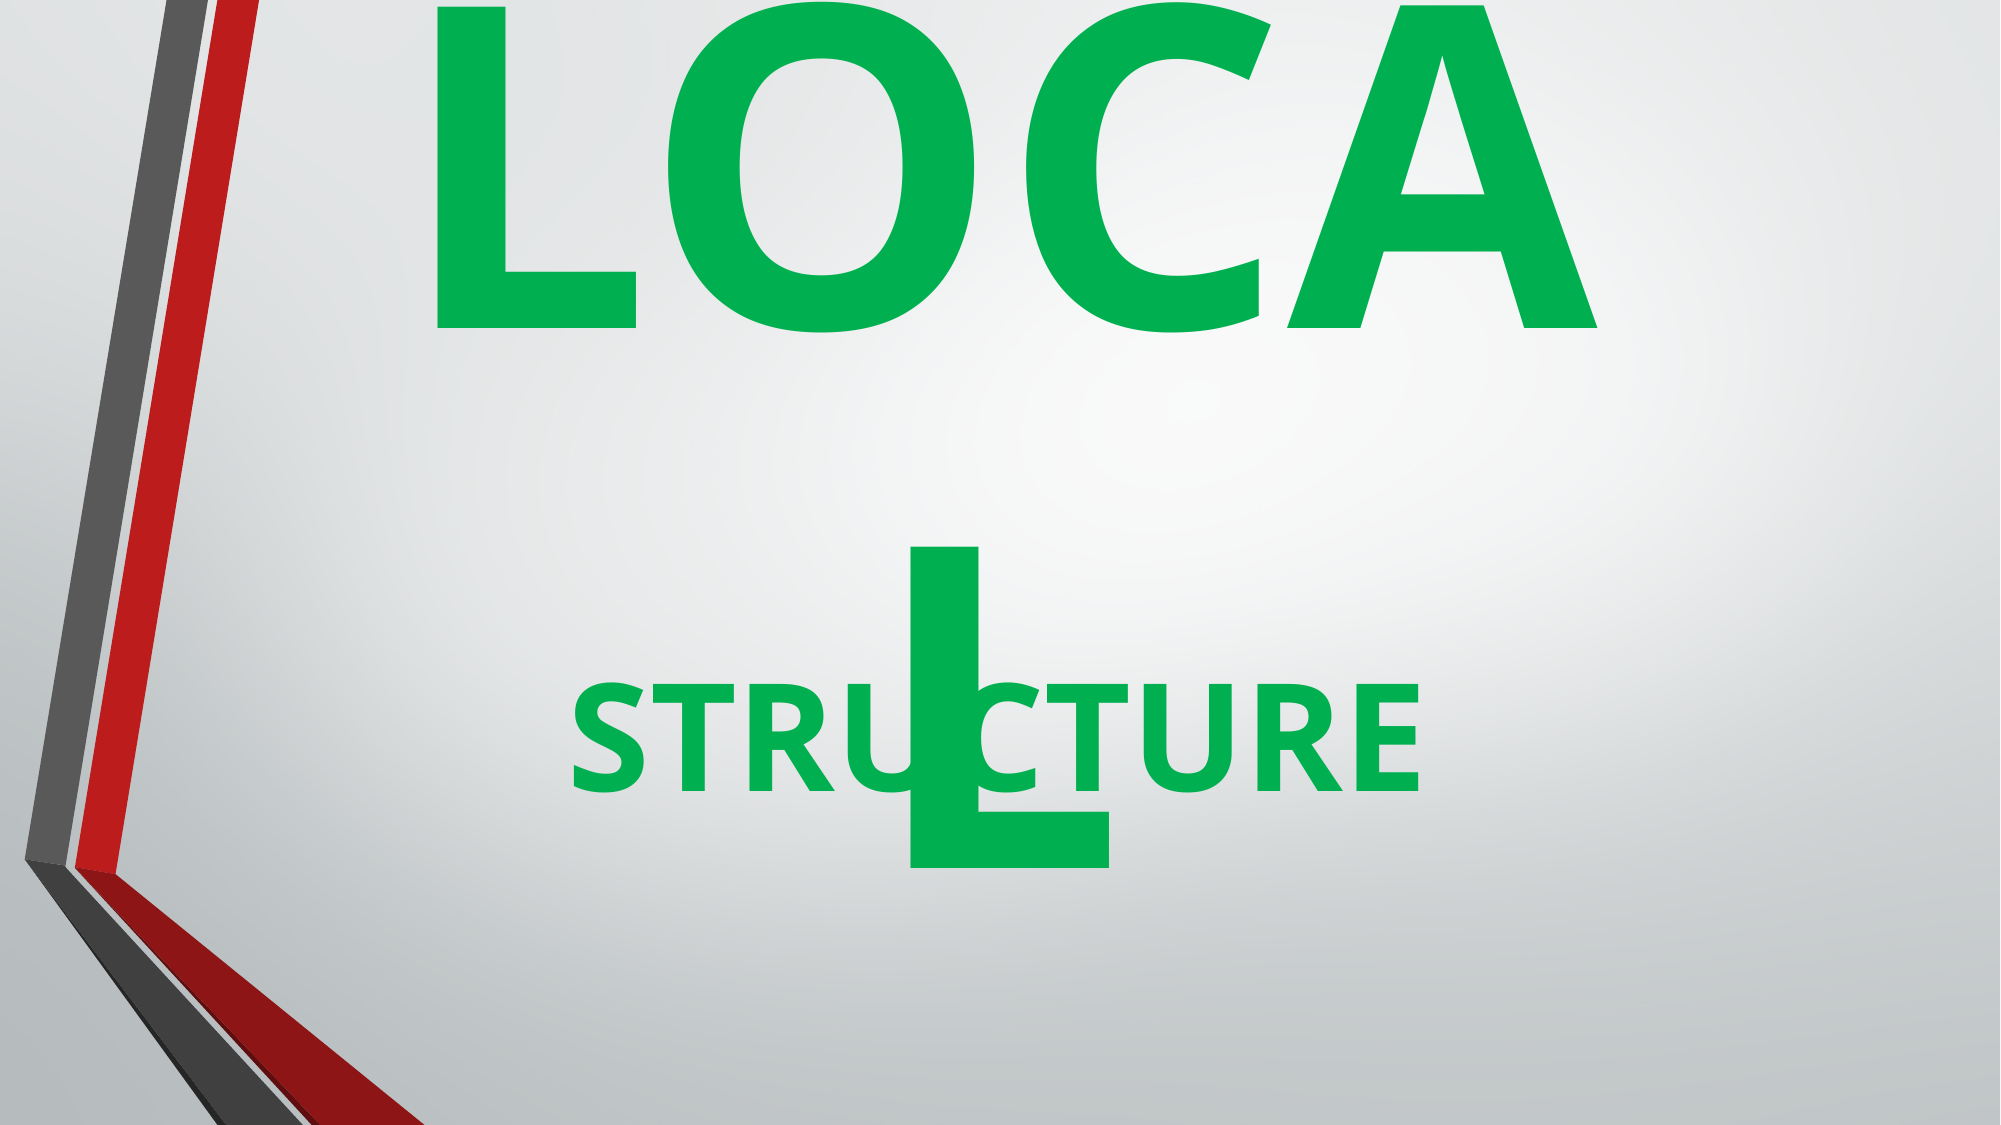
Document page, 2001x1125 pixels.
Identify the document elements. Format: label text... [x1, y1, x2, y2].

text_box STRUCTURE [280, 588, 1716, 876]
title LOCAL [280, 274, 1716, 562]
